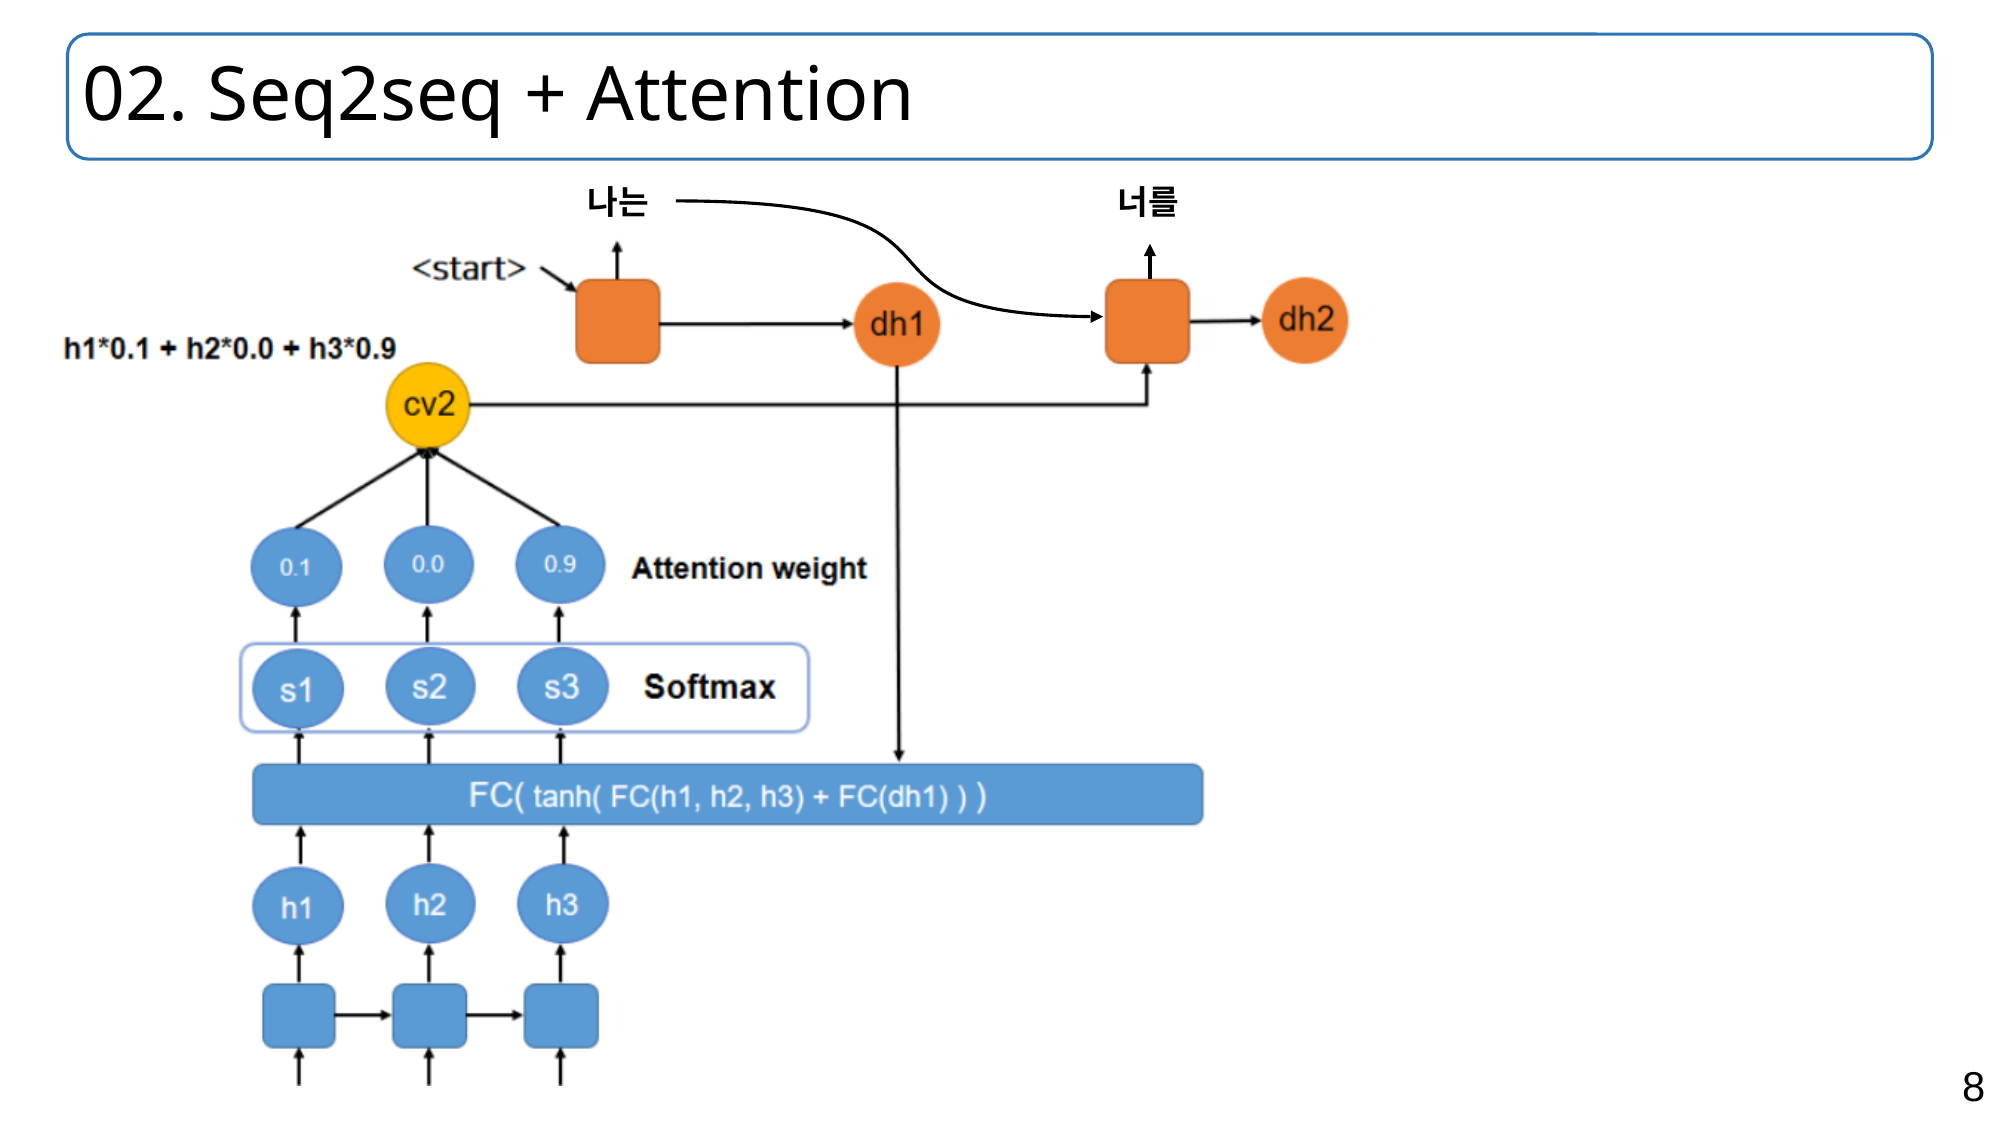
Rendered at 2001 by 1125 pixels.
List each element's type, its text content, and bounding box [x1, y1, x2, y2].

text_box 너를 [1103, 173, 1288, 229]
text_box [675, 201, 1104, 317]
text_box 나는 [573, 173, 676, 229]
picture [52, 229, 1363, 1086]
title 02. Seq2seq + Attention [67, 34, 1933, 160]
